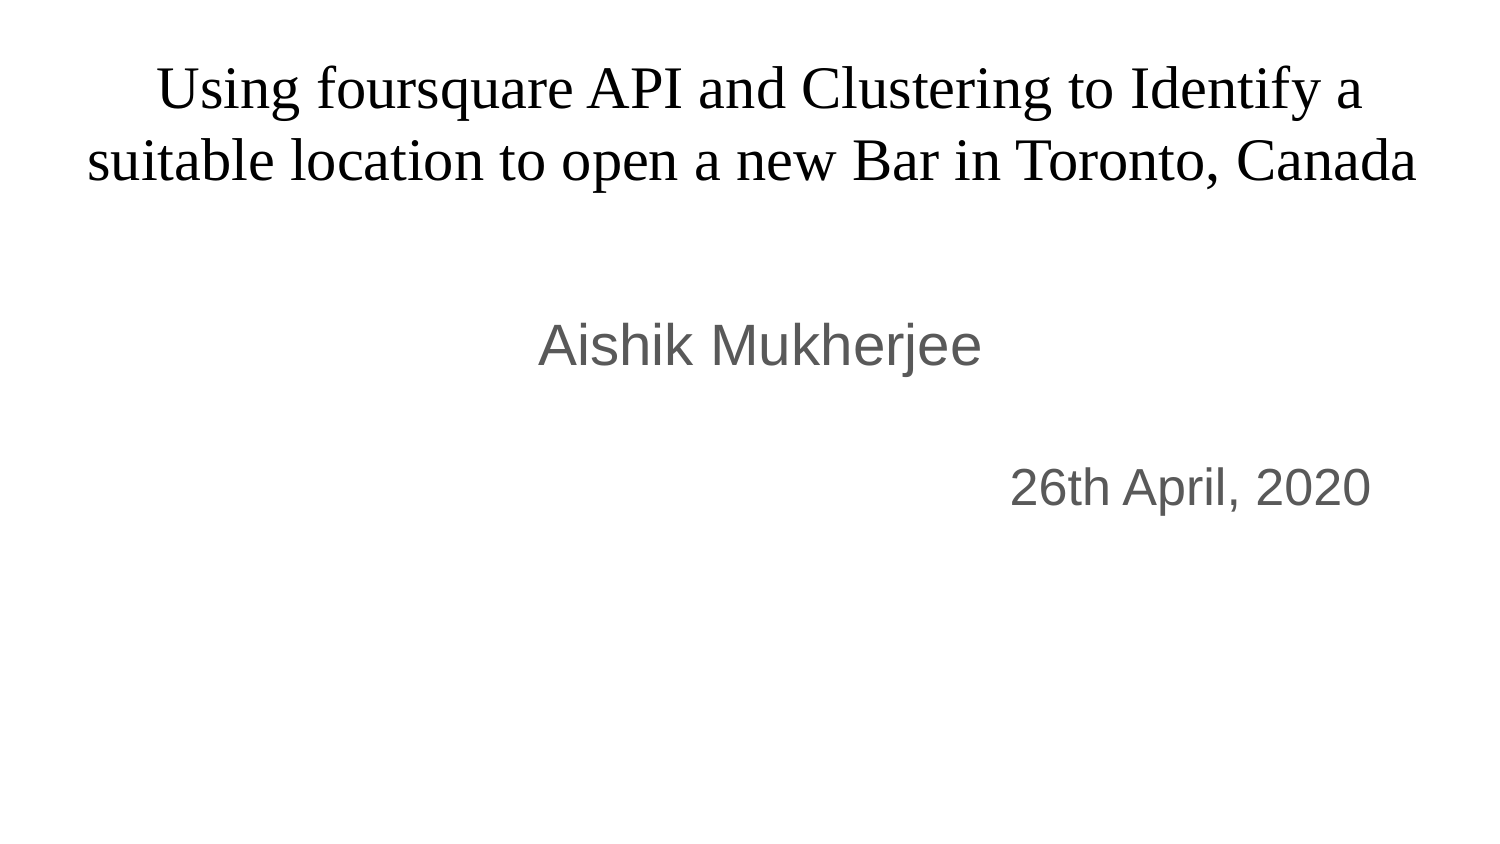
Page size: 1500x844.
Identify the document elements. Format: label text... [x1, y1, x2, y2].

title Using foursquare API and Clustering to Identify a suitable location to open a new Bar in Toronto, Canada [62, 41, 1460, 208]
subtitle Aishik Mukherjee 26th April, 2020 [62, 291, 1460, 422]
